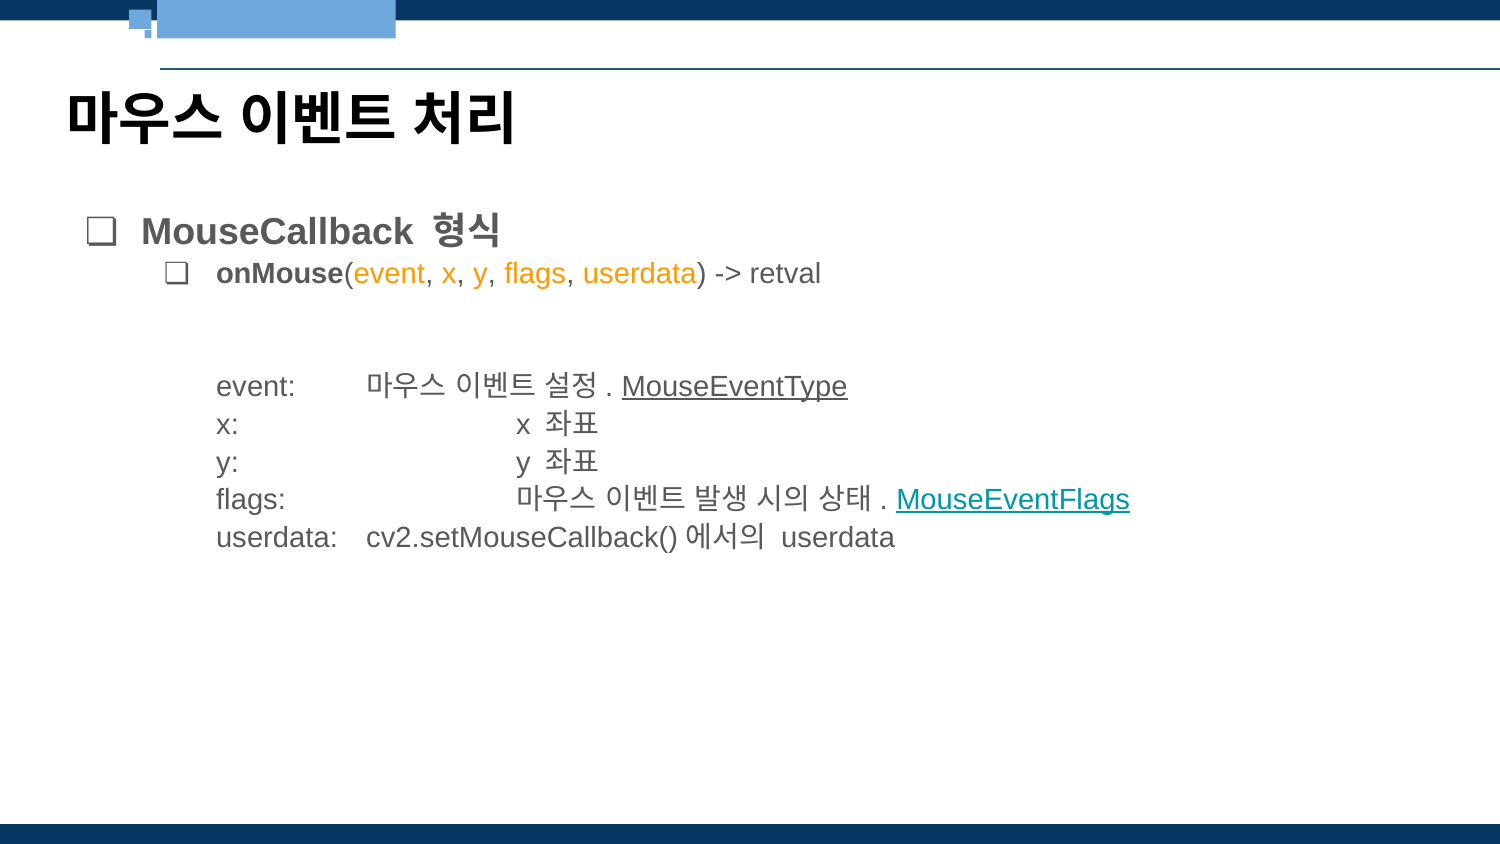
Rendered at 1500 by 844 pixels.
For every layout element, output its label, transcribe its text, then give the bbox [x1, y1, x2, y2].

title 마우스 이벤트 처리 [51, 72, 1449, 167]
text_box [396, 0, 1500, 21]
text_box [144, 30, 152, 39]
text_box [157, 0, 396, 39]
list MouseCallback 형식 onMouse(event, x, y, flags, userdata) -> retval event: 마우스 이벤트 설정. MouseEventType x: x 좌표 y: y 좌표 flags: 마우스 이벤트 발생 시의 상태. MouseEventFlags userdata: cv2.setMouseCallback()에서의 userdata [51, 189, 1449, 750]
picture [113, 61, 1500, 76]
text_box [0, 0, 157, 21]
text_box [0, 824, 1500, 844]
text_box [129, 9, 152, 29]
